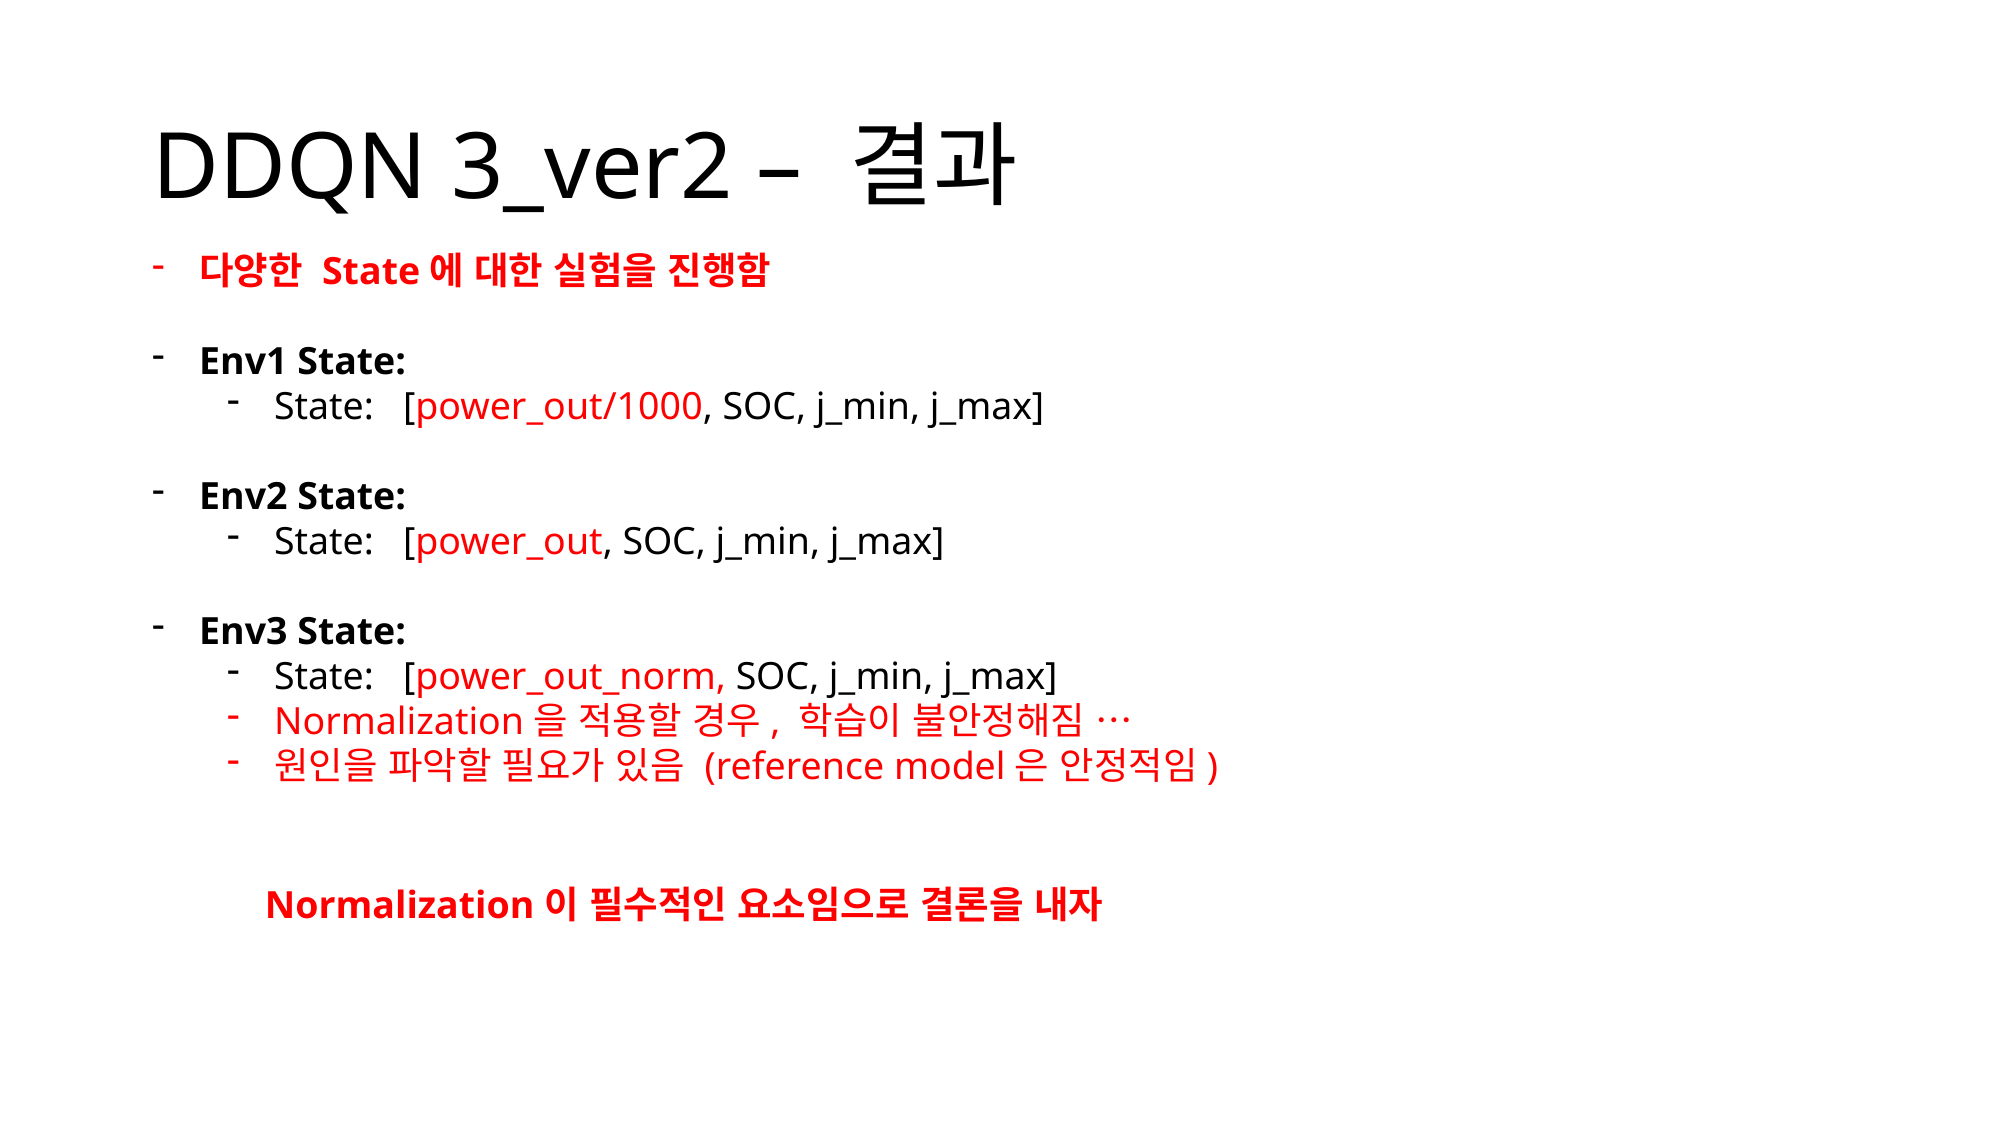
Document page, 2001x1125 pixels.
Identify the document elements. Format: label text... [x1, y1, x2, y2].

text_box Normalization이 필수적인 요소임으로 결론을 내자 [250, 873, 1179, 934]
text_box 다양한 State에 대한 실험을 진행함 Env1 State: State: [power_out/1000, SOC, j_min, j_max] Env2 State: State: [power_out, SOC, j_min, j_max] Env3 State: State: [power_out_norm, SOC, j_min, j_max] Normalization을 적용할 경우, 학습이 불안정해짐 … 원인을 파악할 필요가 있음 (reference model은 안정적임) [137, 239, 1942, 930]
title DDQN 3_ver2 – 결과 [137, 59, 1863, 239]
